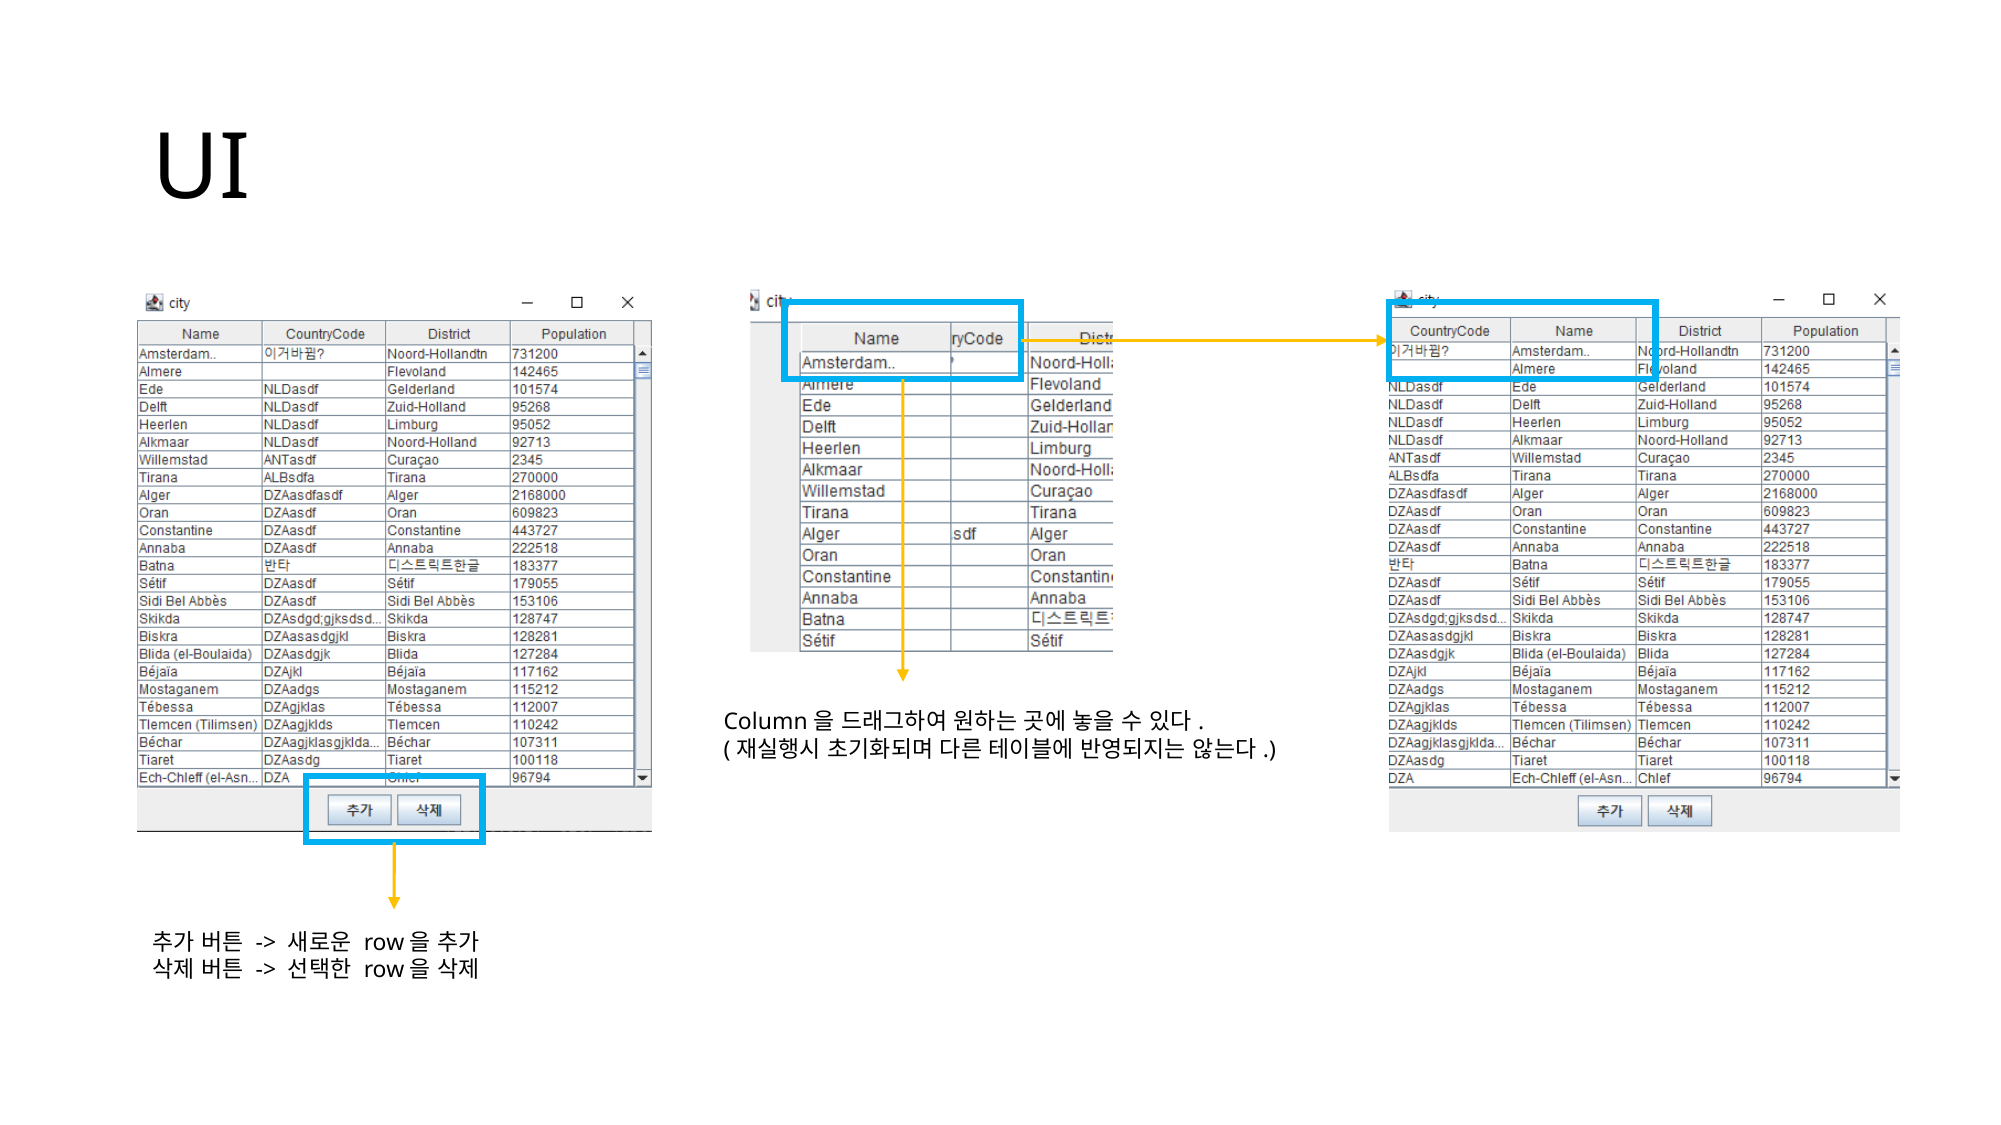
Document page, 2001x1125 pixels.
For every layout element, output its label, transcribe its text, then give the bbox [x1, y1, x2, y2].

picture [1389, 287, 1900, 832]
picture [903, 341, 1113, 652]
text_box 추가 버튼 -> 새로운 row을 추가 삭제 버튼 -> 선택한 row을 삭제 [137, 920, 709, 990]
picture [137, 287, 652, 832]
text_box Column을 드래그하여 원하는 곳에 놓을 수 있다. (재실행시 초기화되며 다른 테이블에 반영되지는 않는다.) [708, 699, 1364, 770]
title UI [137, 59, 1863, 278]
picture [750, 287, 1113, 652]
picture [310, 780, 478, 832]
text_box [305, 832, 484, 843]
picture [789, 306, 1017, 375]
picture [1393, 306, 1651, 375]
